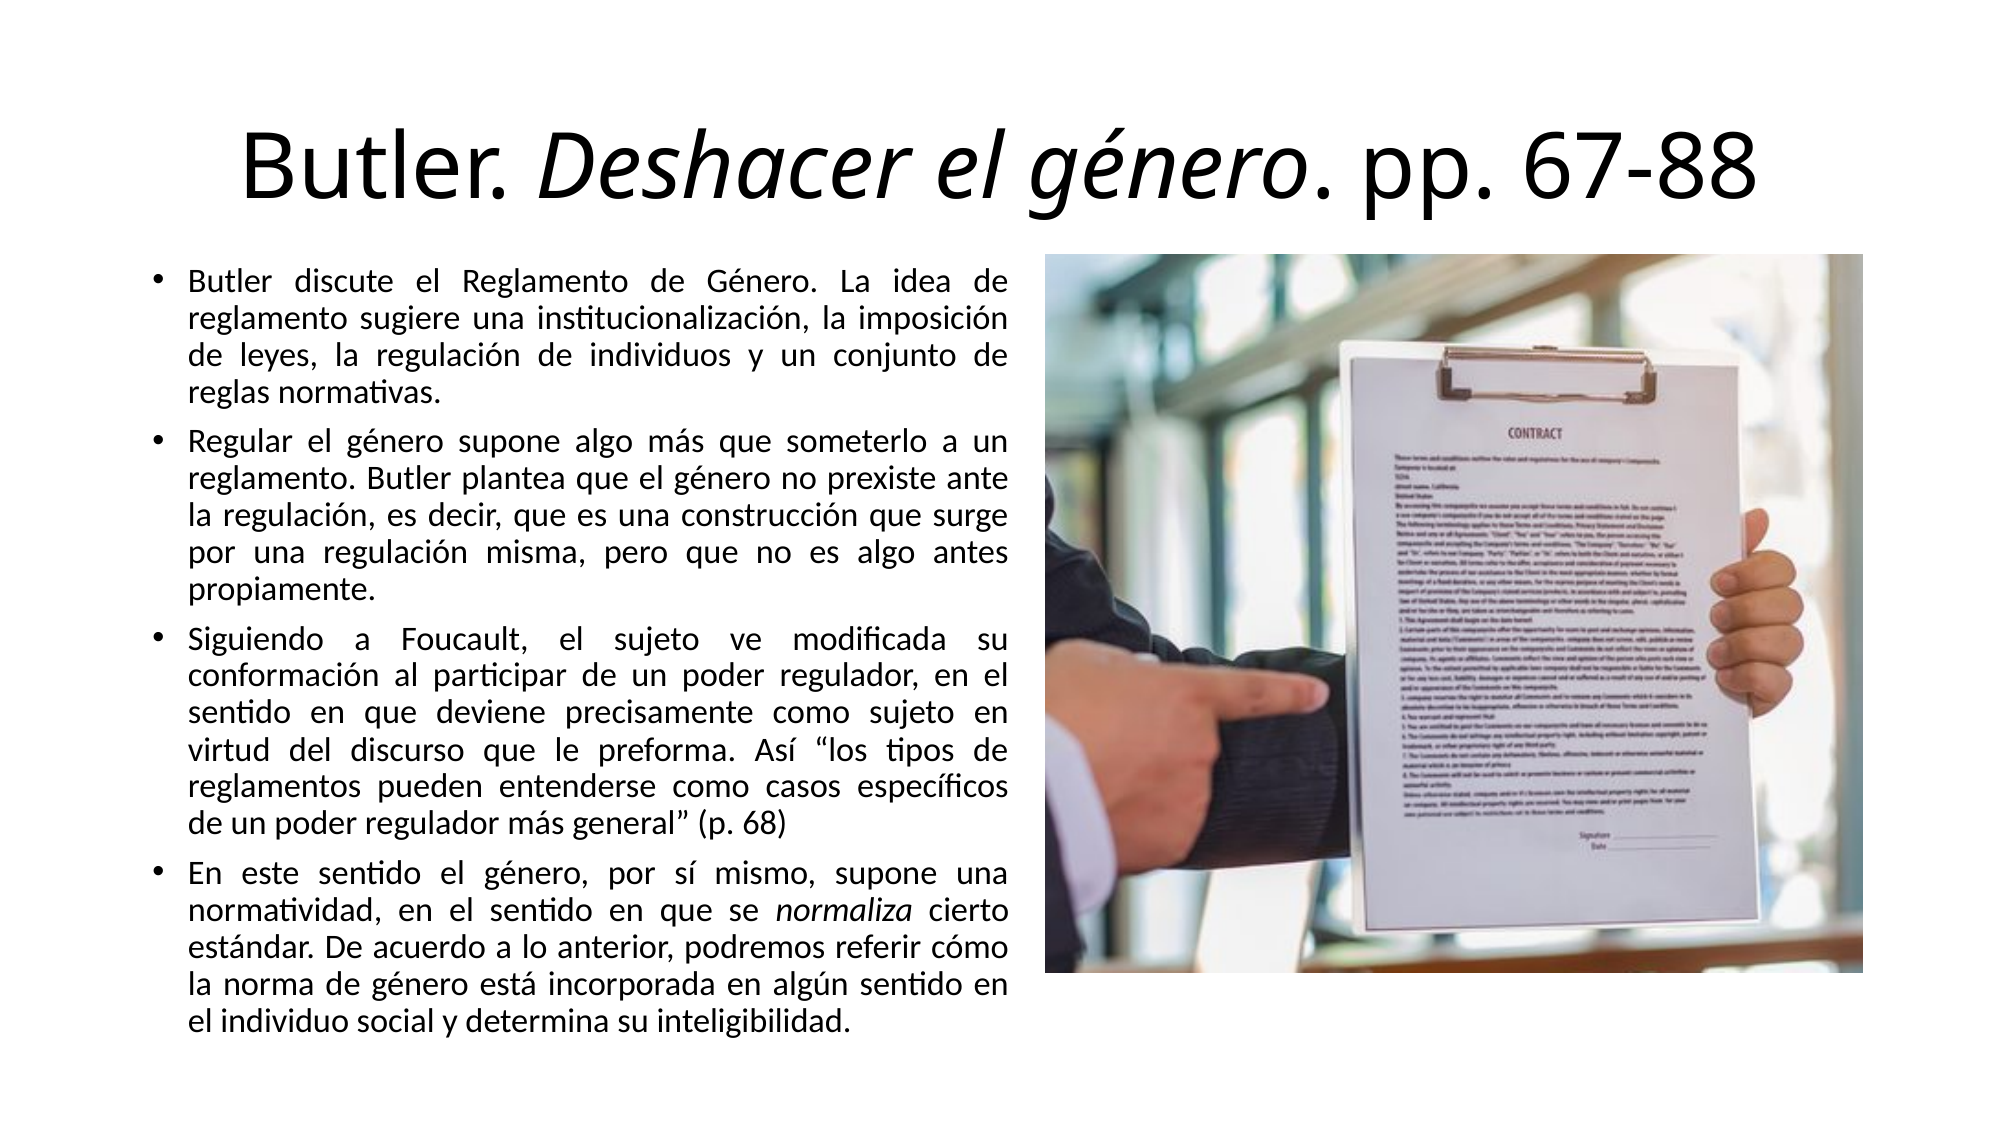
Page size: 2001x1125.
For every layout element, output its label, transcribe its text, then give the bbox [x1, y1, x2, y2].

title Butler. Deshacer el género. pp. 67-88 [137, 59, 1863, 278]
list Butler discute el Reglamento de Género. La idea de reglamento sugiere una institucionalización, la imposición de leyes, la regulación de individuos y un conjunto de reglas normativas. Regular el género supone algo más que someterlo a un reglamento. Butler plantea que el género no prexiste ante la regulación, es decir, que es una construcción que surge por una regulación misma, pero que no es algo antes propiamente. Siguiendo a Foucault, el sujeto ve modificada su conformación al participar de un poder regulador, en el sentido en que deviene precisamente como sujeto en virtud del discurso que le preforma. Así “los tipos de reglamentos pueden entenderse como casos específicos de un poder regulador más general” (p. 68) En este sentido el género, por sí mismo, supone una normatividad, en el sentido en que se normaliza cierto estándar. De acuerdo a lo anterior, podremos referir cómo la norma de género está incorporada en algún sentido en el individuo social y determina su inteligibilidad. [137, 254, 1025, 1083]
picture [1045, 254, 1863, 973]
